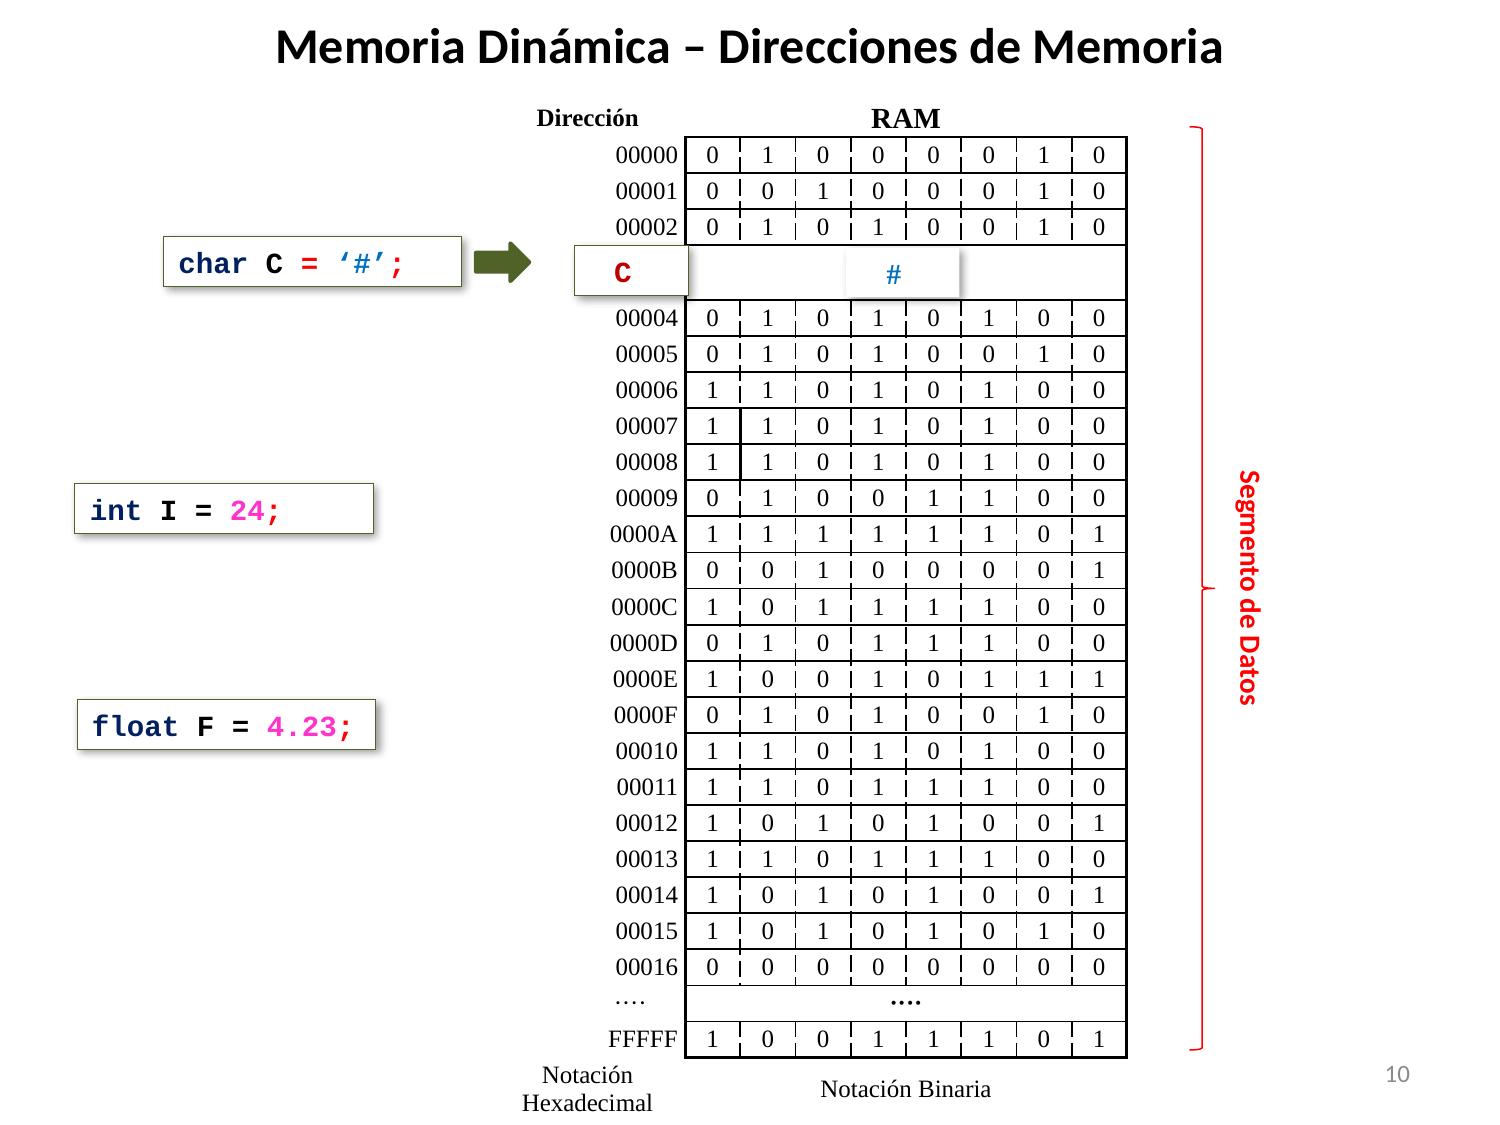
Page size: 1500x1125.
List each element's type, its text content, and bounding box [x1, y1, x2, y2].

table_cell 1 [906, 626, 961, 660]
table_cell 0 [906, 950, 961, 985]
table_cell 1 [687, 589, 740, 624]
table_cell 0 [961, 698, 1016, 732]
table_cell 0 [796, 138, 851, 172]
table_cell 0 [906, 308, 961, 335]
table_cell 1 [851, 698, 906, 732]
table_cell 0 [796, 301, 851, 335]
table_cell 1 [740, 138, 796, 172]
table_cell 0 [796, 698, 851, 732]
table_cell 1 [796, 589, 851, 624]
table_cell 0 [1016, 373, 1072, 407]
table_cell 1 [687, 842, 740, 876]
table_cell 0 [740, 806, 796, 840]
table_cell 00010 [490, 733, 684, 769]
table_cell 0 [1072, 138, 1125, 172]
table_header RAM [685, 100, 1127, 136]
table_cell 0 [796, 950, 851, 985]
table_cell 0 [796, 337, 851, 371]
table_cell 1 [851, 373, 906, 407]
table_cell Notación Binaria [685, 1059, 1127, 1121]
table_cell 1 [687, 734, 740, 768]
table_cell 0 [1072, 373, 1125, 407]
table_cell 1 [740, 210, 796, 244]
table_cell 00004 [490, 300, 684, 336]
table_cell 1 [851, 626, 906, 660]
table_cell 00000 [490, 137, 684, 173]
table_cell 00005 [490, 336, 684, 372]
table_cell 1 [851, 308, 906, 335]
table_cell 1 [687, 914, 740, 948]
table_cell ···· x [490, 985, 684, 1022]
table_cell 1 [851, 337, 906, 371]
table_cell 0 [906, 409, 961, 443]
table_cell 0 [1072, 770, 1125, 804]
table_cell 1 [687, 806, 740, 840]
table_cell 00008 [490, 444, 684, 480]
table_cell 0 [740, 878, 796, 912]
table_cell 0 [851, 950, 906, 985]
table_cell 1 [906, 842, 961, 876]
table_cell 00013 [490, 841, 684, 877]
table_cell 1 [1072, 1022, 1125, 1056]
table_cell 1 [961, 373, 1016, 407]
table_cell 0 [961, 914, 1016, 948]
table_cell 1 [687, 517, 740, 552]
table_cell 1 [740, 734, 796, 768]
text_box Segmento de Datos [1227, 316, 1278, 861]
table_cell 1 [740, 842, 796, 876]
table_cell 0 [740, 662, 796, 696]
table_cell 1 [796, 878, 851, 912]
table_cell 0 [906, 174, 961, 208]
table_cell 1 [796, 174, 851, 208]
table_cell 1 [687, 878, 740, 912]
table_cell 0 [906, 445, 961, 479]
table_cell 1 [1072, 662, 1125, 696]
table_cell 1 [1072, 878, 1125, 912]
table_cell 1 [742, 409, 796, 443]
table_cell 0 [1016, 553, 1072, 588]
text_box int I = 24; [74, 483, 374, 534]
table_cell 0 [1016, 1022, 1072, 1056]
table_cell 0 [740, 950, 796, 985]
text_box C [574, 245, 689, 296]
table_cell 1 [961, 842, 1016, 876]
table_cell 1 [906, 589, 961, 624]
table_cell 1 [851, 409, 906, 443]
table_cell 1 [740, 770, 796, 804]
table_cell 1 [740, 337, 796, 371]
slide_number 10 [1127, 1042, 1425, 1103]
table_cell 1 [906, 517, 961, 552]
table_cell 0 [1016, 517, 1072, 552]
table_cell 1 [1016, 662, 1072, 696]
table_cell 0 [961, 553, 1016, 588]
table_cell 0 [687, 301, 740, 335]
table_cell 0 [906, 734, 961, 768]
title Memoria Dinámica – Direcciones de Memoria [75, 0, 1425, 88]
table_cell 0 [740, 553, 796, 588]
table_cell 0 [1016, 842, 1072, 876]
table_cell 0 [1072, 337, 1125, 371]
table_cell 1 [961, 517, 1016, 552]
table_cell 0 [906, 553, 961, 588]
text_box # [846, 247, 960, 298]
table_cell 0 [796, 373, 851, 407]
table_cell 1 [961, 770, 1016, 804]
table_cell FFFFF [490, 1022, 684, 1058]
table_cell 1 [687, 373, 740, 407]
table_cell 0 [906, 337, 961, 371]
table_cell 1 [851, 734, 906, 768]
table_cell 1 [740, 481, 796, 515]
table_cell 1 [740, 698, 796, 732]
table_cell 00003 [490, 245, 574, 300]
table_cell 0 [1072, 842, 1125, 876]
table_cell 1 [851, 445, 906, 479]
table_cell 0000C [490, 589, 684, 625]
table_cell 1 [740, 373, 796, 407]
table_cell 0000D [490, 625, 684, 661]
table_cell 0 [961, 138, 1016, 172]
table_cell 1 [851, 210, 906, 244]
table_cell 0 [1072, 481, 1125, 515]
table_cell 0 [1072, 445, 1125, 479]
table_cell 1 [961, 662, 1016, 696]
table_cell 0 [687, 138, 740, 172]
table_cell 0000F [490, 697, 684, 733]
table_cell 0 [851, 553, 906, 588]
table_cell 0 [1016, 301, 1072, 335]
table_cell 1 [906, 878, 961, 912]
table_cell 00015 [490, 913, 684, 949]
table_cell 0 [687, 698, 740, 732]
table_cell 1 [687, 445, 739, 479]
table_cell 0 [1072, 626, 1125, 660]
table_cell 0 [961, 210, 1016, 244]
table_cell 0 [740, 174, 796, 208]
table_cell 0 [1072, 734, 1125, 768]
table_cell 0 [796, 662, 851, 696]
table_cell 0 [906, 698, 961, 732]
table_cell 0 [1016, 589, 1072, 624]
table_cell 1 [961, 626, 1016, 660]
table_cell 0 [1016, 806, 1072, 840]
text_box [1189, 126, 1216, 1051]
table_cell 1 [1072, 553, 1125, 588]
table_cell 0 [906, 373, 961, 407]
table_cell 1 [906, 481, 961, 515]
table_cell 0 [1016, 481, 1072, 515]
table_cell 0 [796, 734, 851, 768]
table_cell 0 [906, 210, 961, 244]
table_cell 1 [1016, 174, 1072, 208]
table_cell 0 [1072, 210, 1125, 244]
table_cell 1 [906, 1022, 961, 1056]
table_cell 1 [796, 914, 851, 948]
table_cell 1 [961, 445, 1016, 479]
table_cell 0000A [490, 516, 684, 552]
table_cell 0 [1072, 174, 1125, 208]
table_cell 0 [1016, 409, 1072, 443]
table_cell 0 [687, 210, 740, 244]
table_cell 0 [687, 174, 740, 208]
table_cell 0 [851, 878, 906, 912]
table_cell 1 [961, 481, 1016, 515]
table_header Dirección [490, 100, 685, 137]
table_cell 0 [851, 914, 906, 948]
table_cell 1 [1016, 138, 1072, 172]
table_cell 1 [906, 770, 961, 804]
table_cell 0 [687, 950, 740, 985]
table_cell 0 [1016, 770, 1072, 804]
table_cell 0 [1072, 914, 1125, 948]
table_cell 1 [1072, 806, 1125, 840]
table_cell 0 [796, 409, 851, 443]
table_cell 1 [796, 517, 851, 552]
table_cell 1 [687, 1022, 740, 1056]
text_box float F = 4.23; [77, 699, 376, 750]
table_cell 0 [1072, 301, 1125, 335]
table_cell 0 [851, 138, 906, 172]
table_cell 1 [1016, 914, 1072, 948]
table_cell 00016 [490, 949, 684, 985]
table_cell 0 [1072, 409, 1125, 443]
table_cell 1 [851, 1022, 906, 1056]
table_cell 0 [1072, 698, 1125, 732]
table_cell 0 [687, 337, 740, 371]
table_cell 0 [961, 806, 1016, 840]
table_cell 1 [851, 770, 906, 804]
table_cell 1 [961, 1022, 1016, 1056]
table_cell 0 [961, 878, 1016, 912]
table_cell 0 [1016, 878, 1072, 912]
table_cell 00014 [490, 877, 684, 913]
table_cell 0 [687, 481, 740, 515]
table_cell 0 [851, 806, 906, 840]
table_cell Notación Hexadecimal [490, 1058, 685, 1121]
table_cell 0 [1072, 950, 1125, 985]
table_cell 0 [796, 626, 851, 660]
table_cell 0 [961, 950, 1016, 985]
table_cell 0 [851, 481, 906, 515]
table_cell 0 [906, 138, 961, 172]
table_cell 0 [796, 210, 851, 244]
table_cell 00001 [490, 173, 684, 209]
table_cell 1 [961, 301, 1016, 335]
table_cell [964, 246, 1125, 299]
table_cell 0000E [490, 661, 684, 697]
table_cell 1 [851, 589, 906, 624]
table_cell 1 [740, 626, 796, 660]
table_cell 0 [796, 842, 851, 876]
table_cell 0 [740, 914, 796, 948]
table_cell 1 [740, 517, 796, 552]
table_cell 1 [851, 842, 906, 876]
table_cell 1 [851, 662, 906, 696]
table_cell 0 [961, 337, 1016, 371]
table_cell 0 [1016, 950, 1072, 985]
table_cell 1 [742, 445, 796, 479]
table_cell 0000B [490, 552, 684, 589]
table_cell 1 [851, 517, 906, 552]
table_cell 00009 [490, 480, 684, 516]
table_cell 00006 [490, 372, 684, 408]
table_cell 1 [906, 806, 961, 840]
table_cell 0 [687, 553, 740, 588]
table_cell 0 [687, 626, 740, 660]
table_cell 0 [740, 589, 796, 624]
table_cell 1 [961, 409, 1016, 443]
table_cell 1 [687, 662, 740, 696]
table_cell 0 [1072, 589, 1125, 624]
table_cell 00012 [490, 805, 684, 841]
table_cell 0 [906, 662, 961, 696]
table_cell 0 [1016, 734, 1072, 768]
table_cell 1 [687, 409, 739, 443]
table_cell 1 [796, 553, 851, 588]
table_cell 1 [961, 589, 1016, 624]
table_cell 1 [740, 301, 796, 335]
table_cell [695, 246, 849, 299]
table_cell ···· [687, 986, 1125, 1021]
table_cell 0 [796, 1022, 851, 1056]
table_cell 1 [906, 914, 961, 948]
table_cell 0 [796, 481, 851, 515]
text_box [473, 250, 490, 274]
table_cell 1 [796, 806, 851, 840]
table_cell 1 [1016, 698, 1072, 732]
table_cell 0 [851, 174, 906, 208]
table_cell 0 [1016, 626, 1072, 660]
table_cell 00002 [490, 209, 684, 245]
table_cell 1 [1072, 517, 1125, 552]
table_cell 00011 [490, 769, 684, 805]
table_cell 0 [1016, 445, 1072, 479]
table_cell 1 [1016, 210, 1072, 244]
text_box char C = ‘#’; [163, 236, 462, 287]
table_cell 1 [1016, 337, 1072, 371]
table_cell 0 [796, 445, 851, 479]
table_cell 1 [961, 734, 1016, 768]
table_cell 0 [961, 174, 1016, 208]
table_cell 0 [796, 770, 851, 804]
table_cell 00007 [490, 408, 684, 444]
table_cell 1 [687, 770, 740, 804]
table_cell 0 [740, 1022, 796, 1056]
